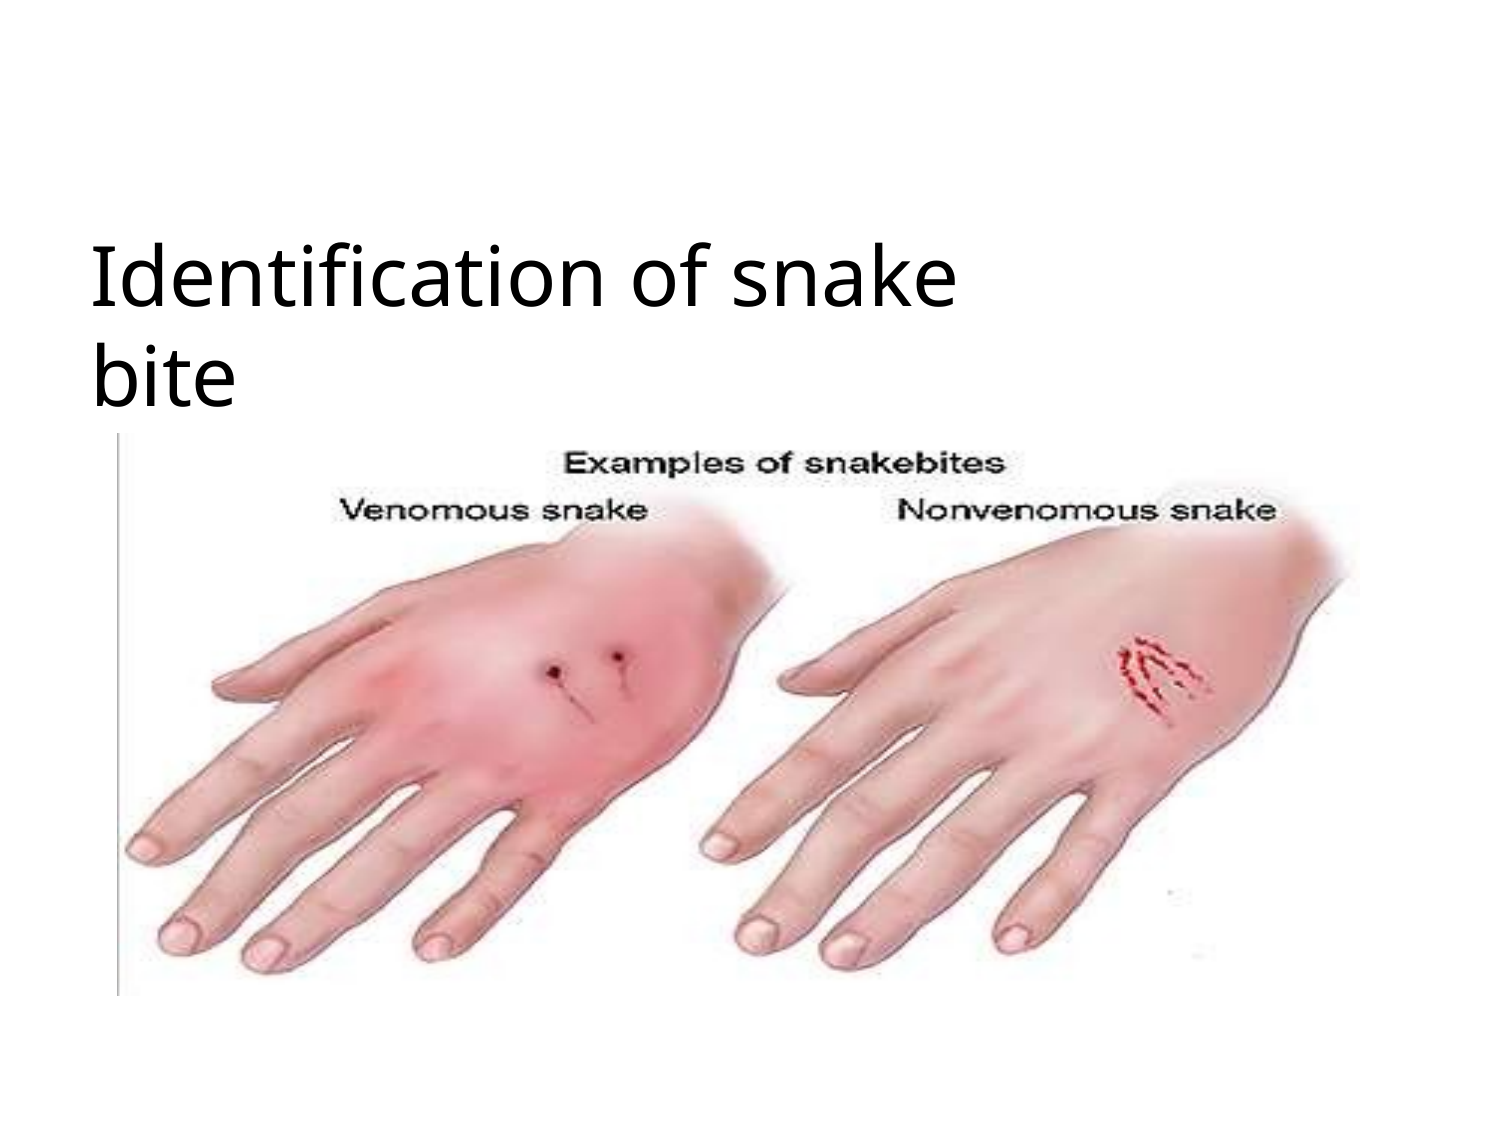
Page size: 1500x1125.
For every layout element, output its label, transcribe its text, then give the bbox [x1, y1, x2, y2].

title Identification of snake bite [87, 220, 1106, 423]
picture [116, 433, 1360, 997]
